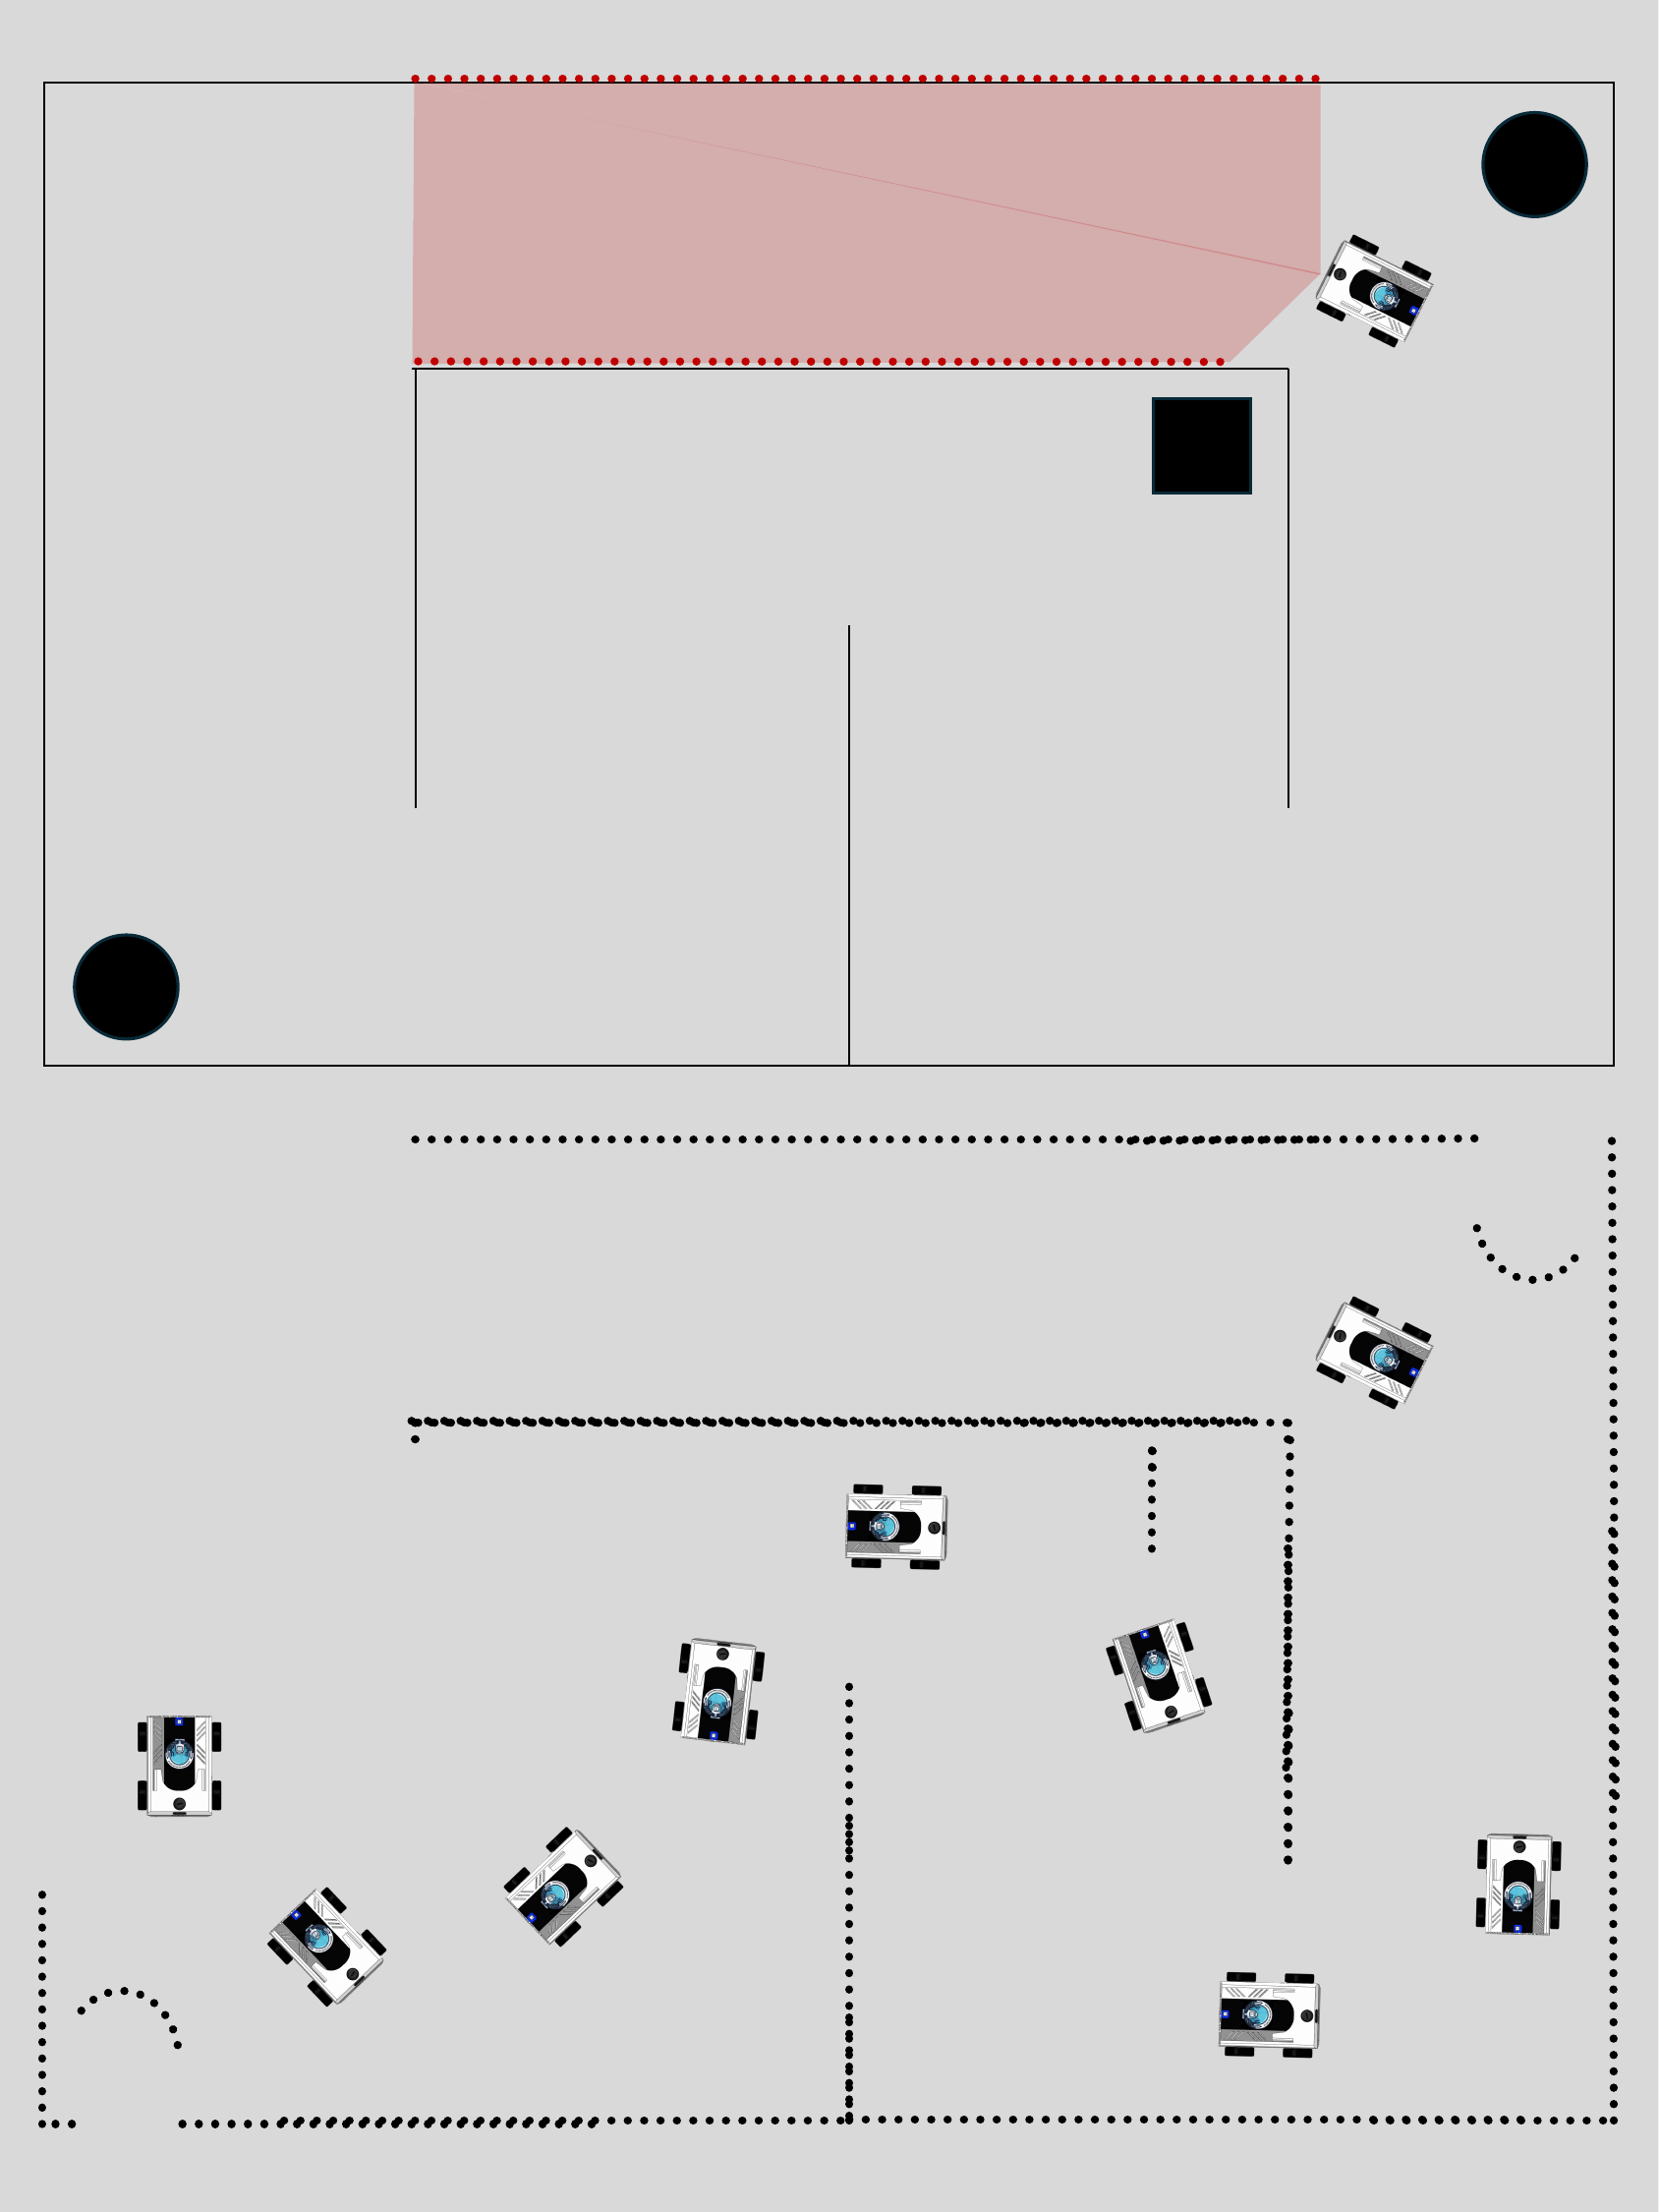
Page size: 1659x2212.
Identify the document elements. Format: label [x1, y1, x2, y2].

text_box [41, 1137, 1617, 2130]
text_box [43, 78, 1615, 1067]
